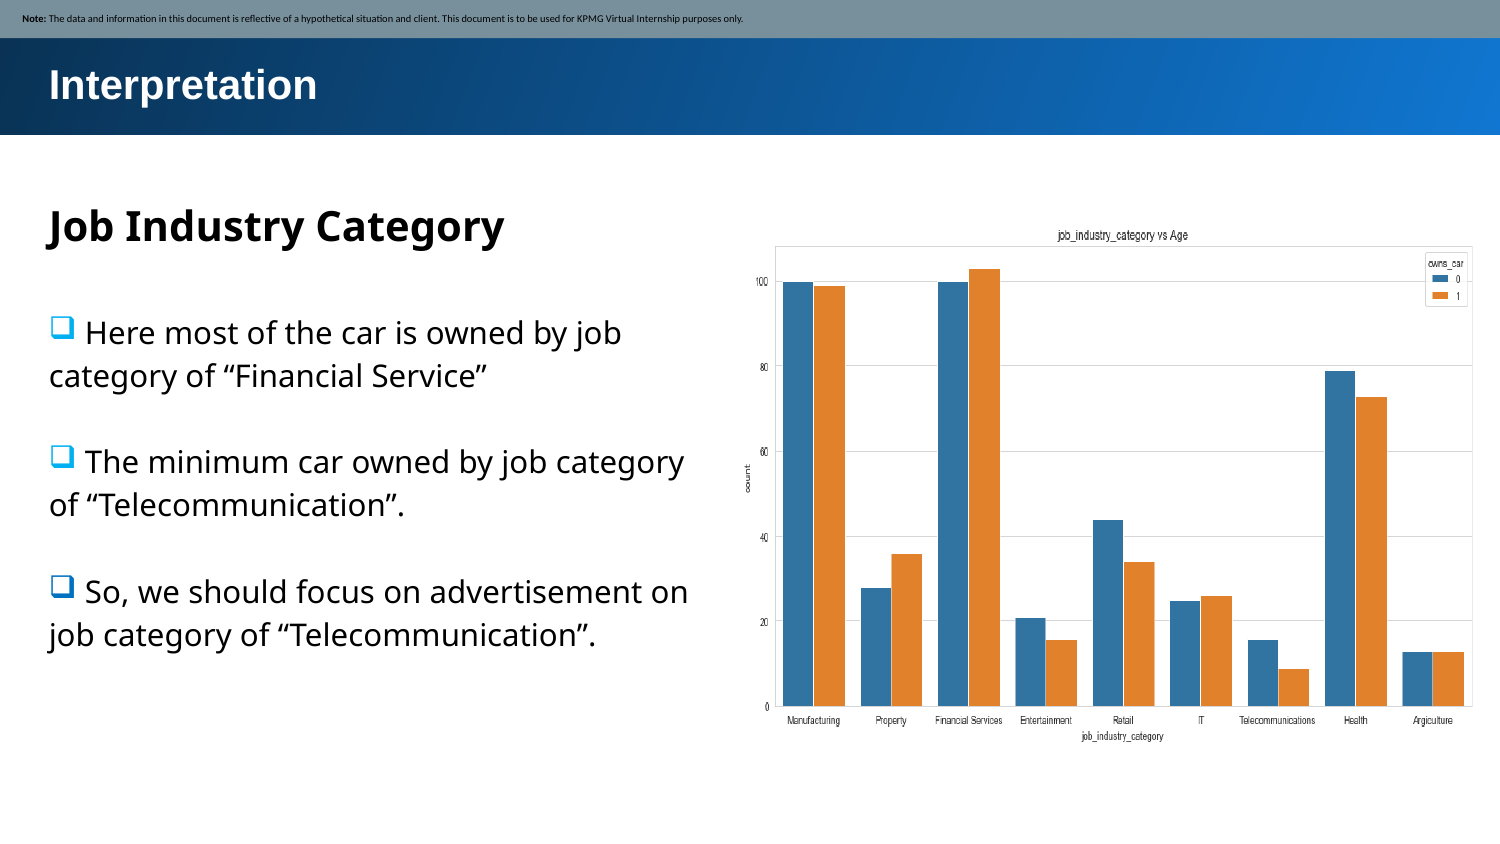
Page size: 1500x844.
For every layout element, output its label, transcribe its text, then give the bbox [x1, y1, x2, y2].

text_box Note: The data and information in this document is reflective of a hypothetical situation and client. This document is to be used for KPMG Virtual Internship purposes only. [0, 0, 1500, 39]
picture [738, 222, 1477, 751]
text_box Here most of the car is owned by job category of “Financial Service” The minimum car owned by job category of “Telecommunication”. So, we should focus on advertisement on job category of “Telecommunication”. [33, 292, 712, 668]
text_box [0, 39, 1500, 135]
text_box Job Industry Category [33, 177, 1439, 266]
text_box Interpretation [33, 43, 1439, 124]
